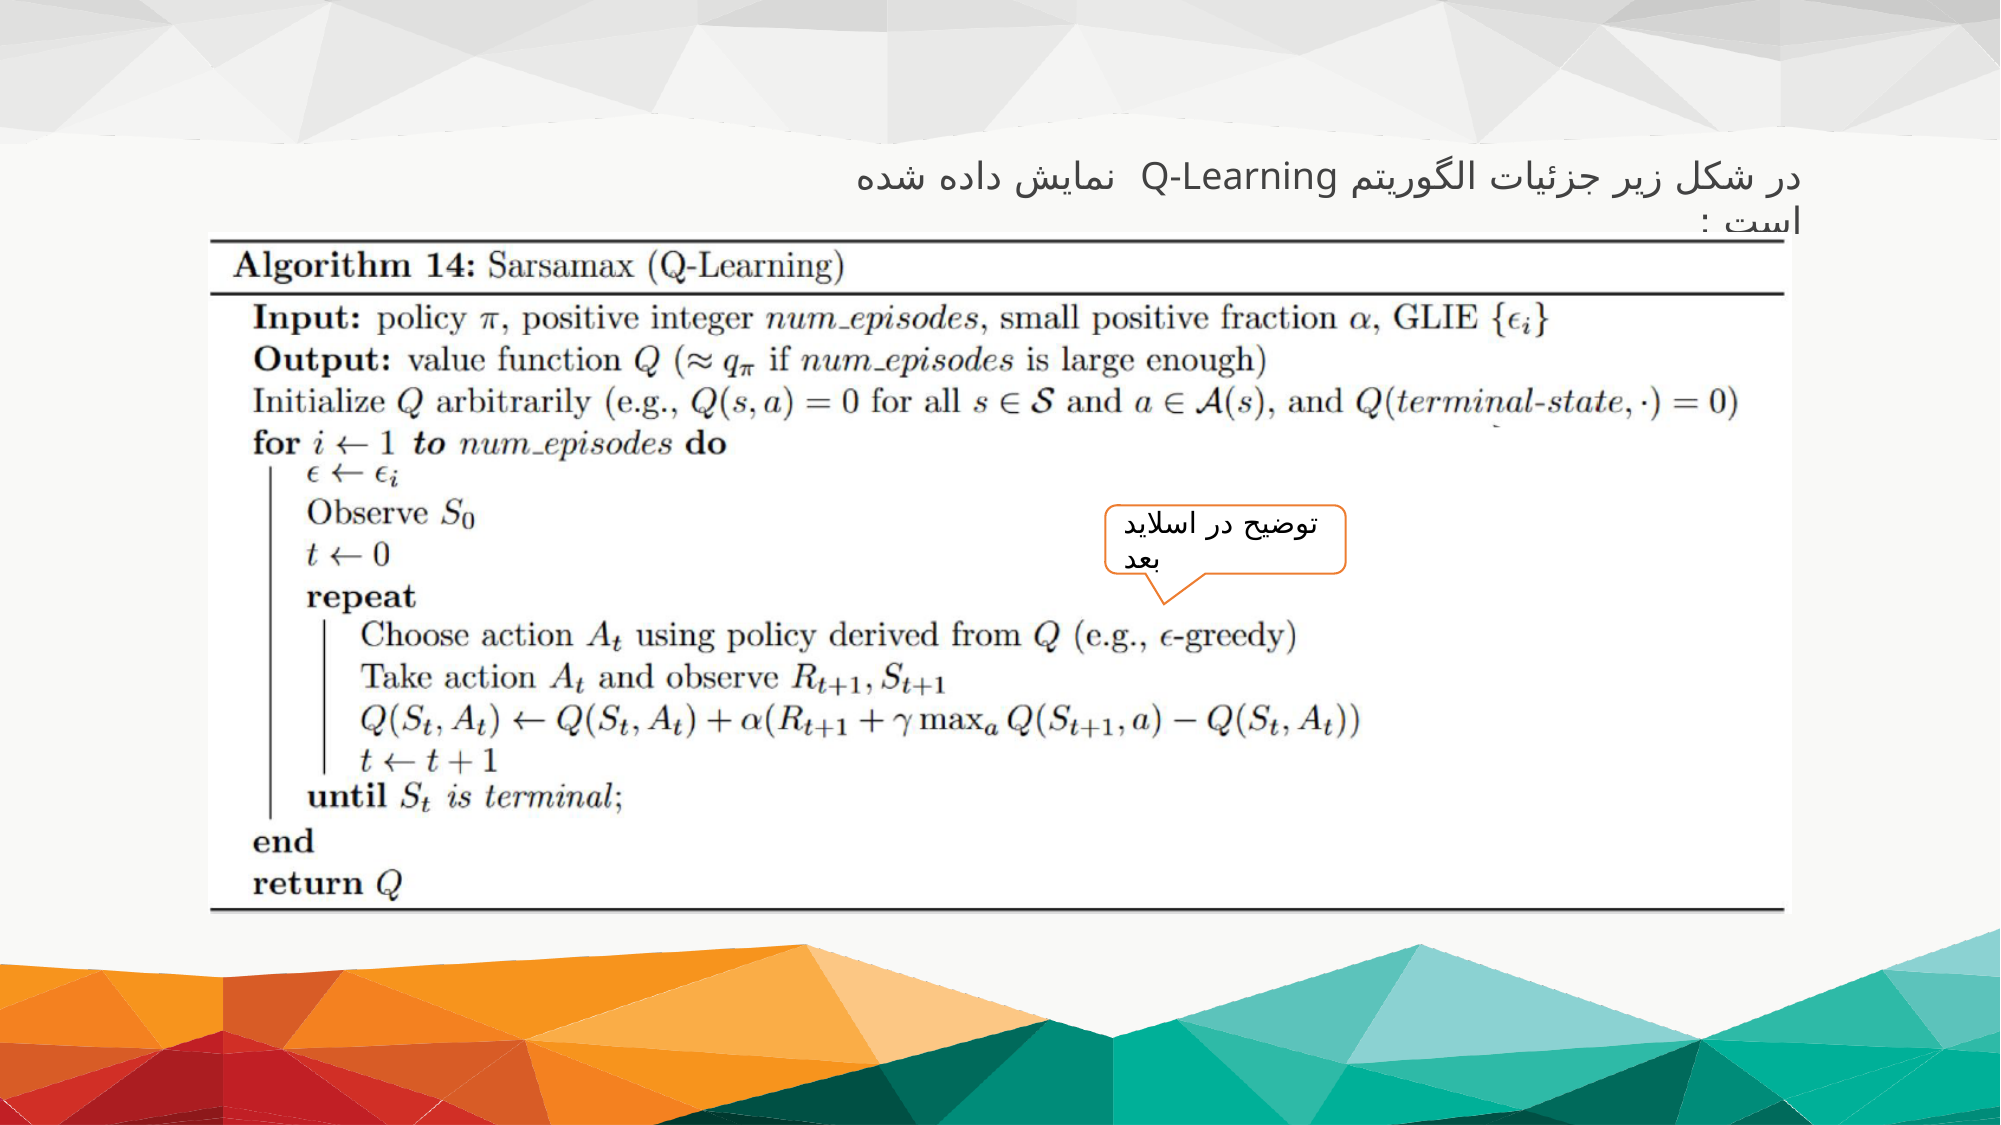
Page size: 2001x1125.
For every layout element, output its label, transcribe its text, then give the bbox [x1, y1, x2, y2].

picture [0, 928, 2000, 1125]
picture [208, 232, 1792, 914]
text_box در شکل زیر جزئیات الگوریتم Q-Learning نمایش داده شده است : [817, 145, 1818, 250]
picture [0, 0, 2000, 144]
